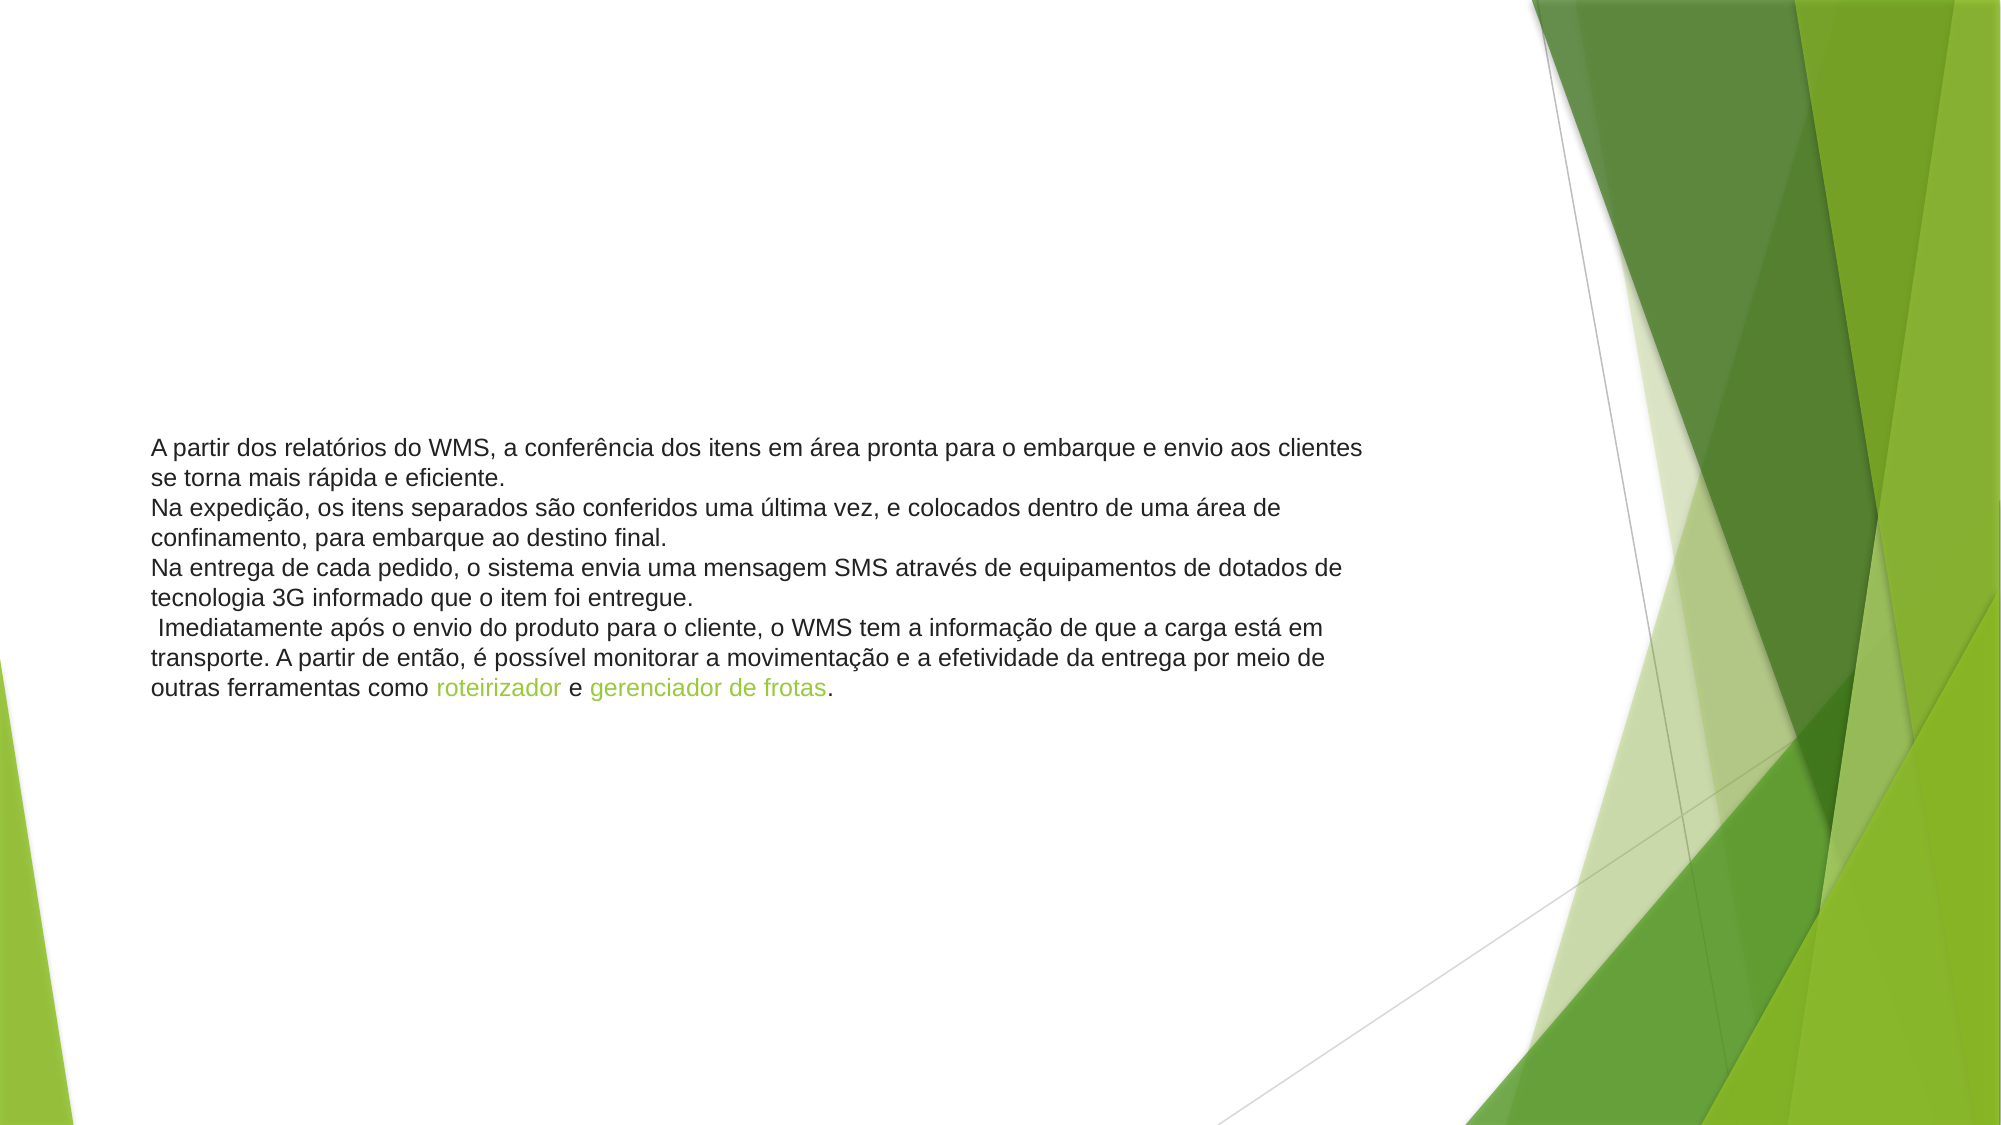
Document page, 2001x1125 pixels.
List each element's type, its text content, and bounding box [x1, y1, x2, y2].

list A partir dos relatórios do WMS, a conferência dos itens em área pronta para o embarque e envio aos clientes se torna mais rápida e eficiente. Na expedição, os itens separados são conferidos uma última vez, e colocados dentro de uma área de confinamento, para embarque ao destino final. Na entrega de cada pedido, o sistema envia uma mensagem SMS através de equipamentos de dotados de tecnologia 3G informado que o item foi entregue. Imediatamente após o envio do produto para o cliente, o WMS tem a informação de que a carga está em transporte. A partir de então, é possível monitorar a movimentação e a efetividade da entrega por meio de outras ferramentas como roteirizador e gerenciador de frotas. [135, 239, 1406, 893]
